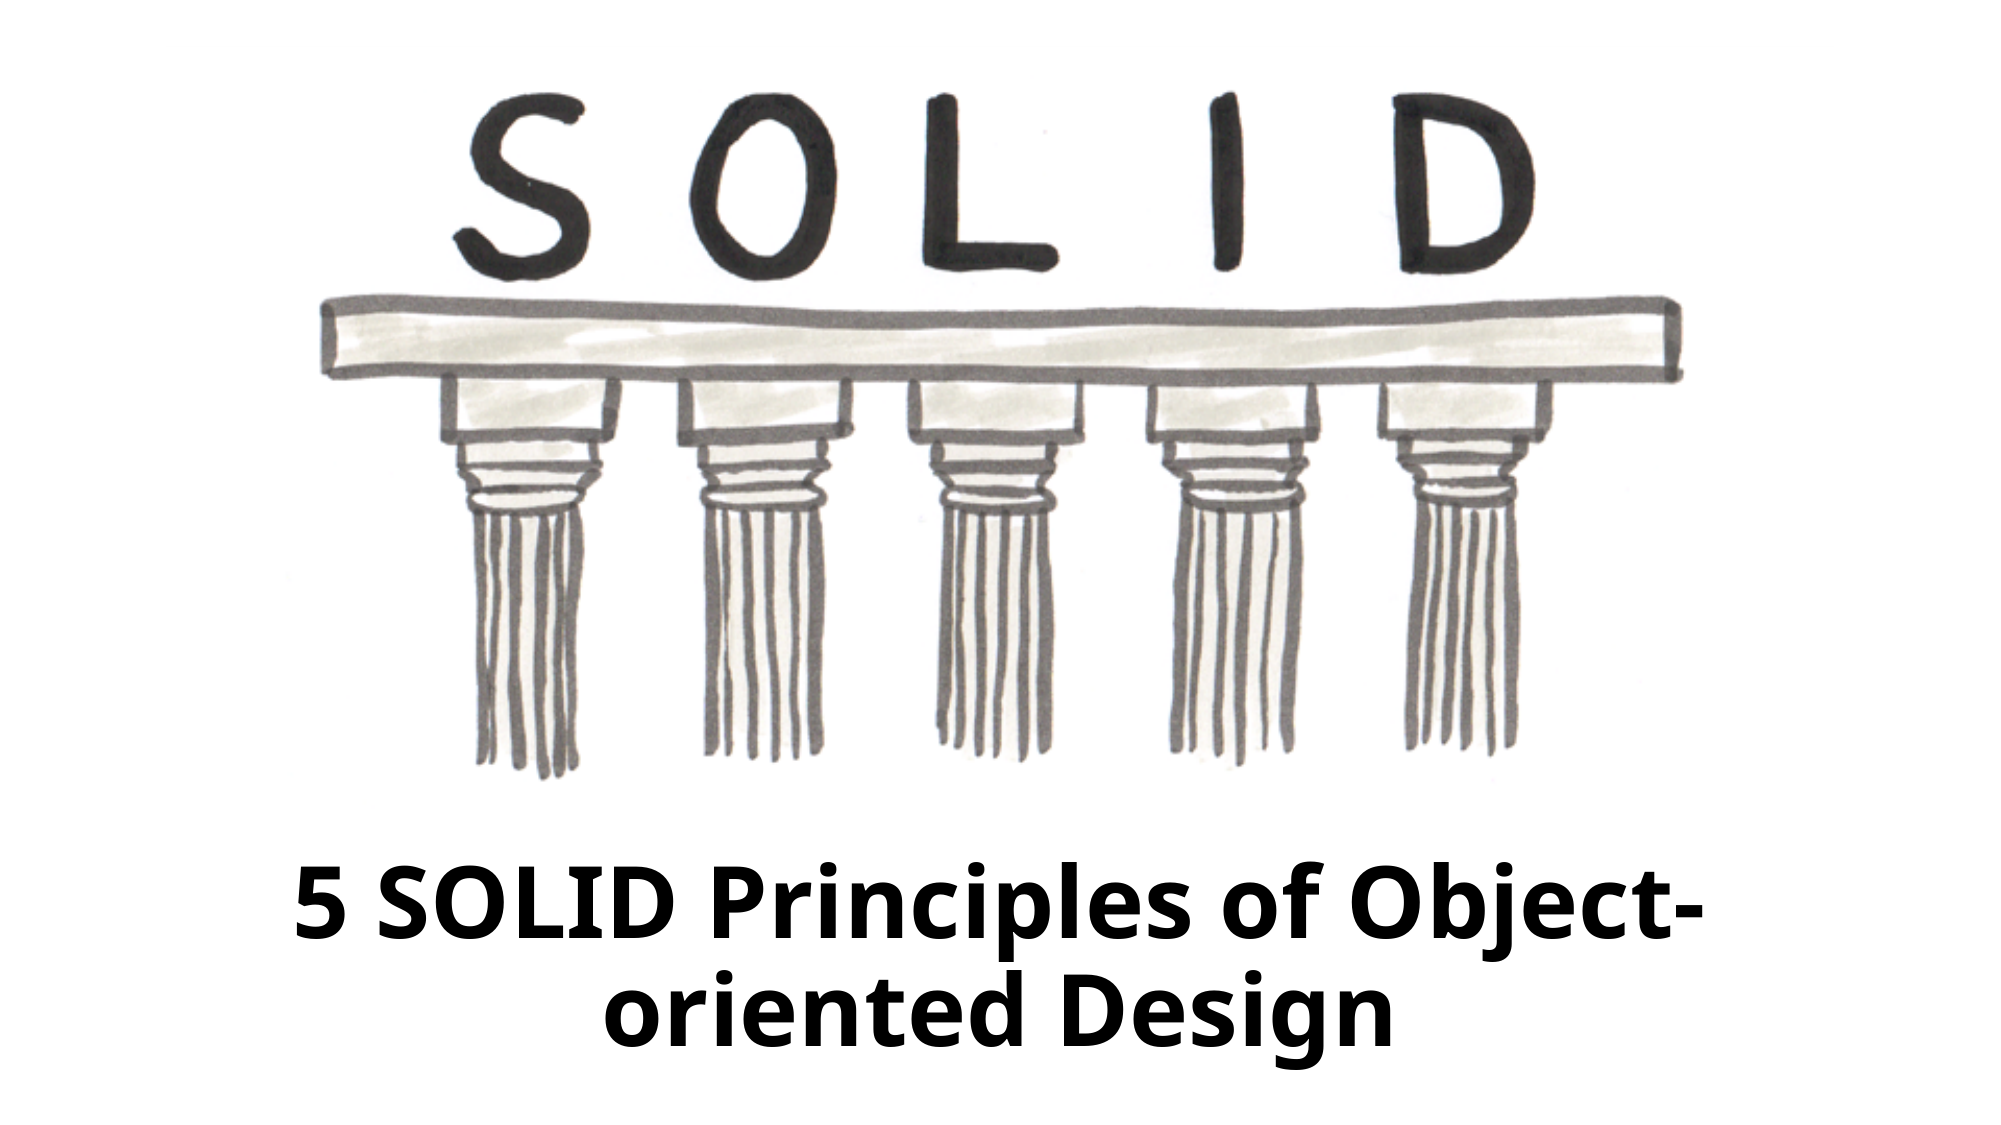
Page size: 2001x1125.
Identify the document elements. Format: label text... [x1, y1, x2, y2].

picture [166, 44, 1834, 813]
subtitle 5 SOLID Principles of Object-oriented Design [166, 844, 1834, 1080]
